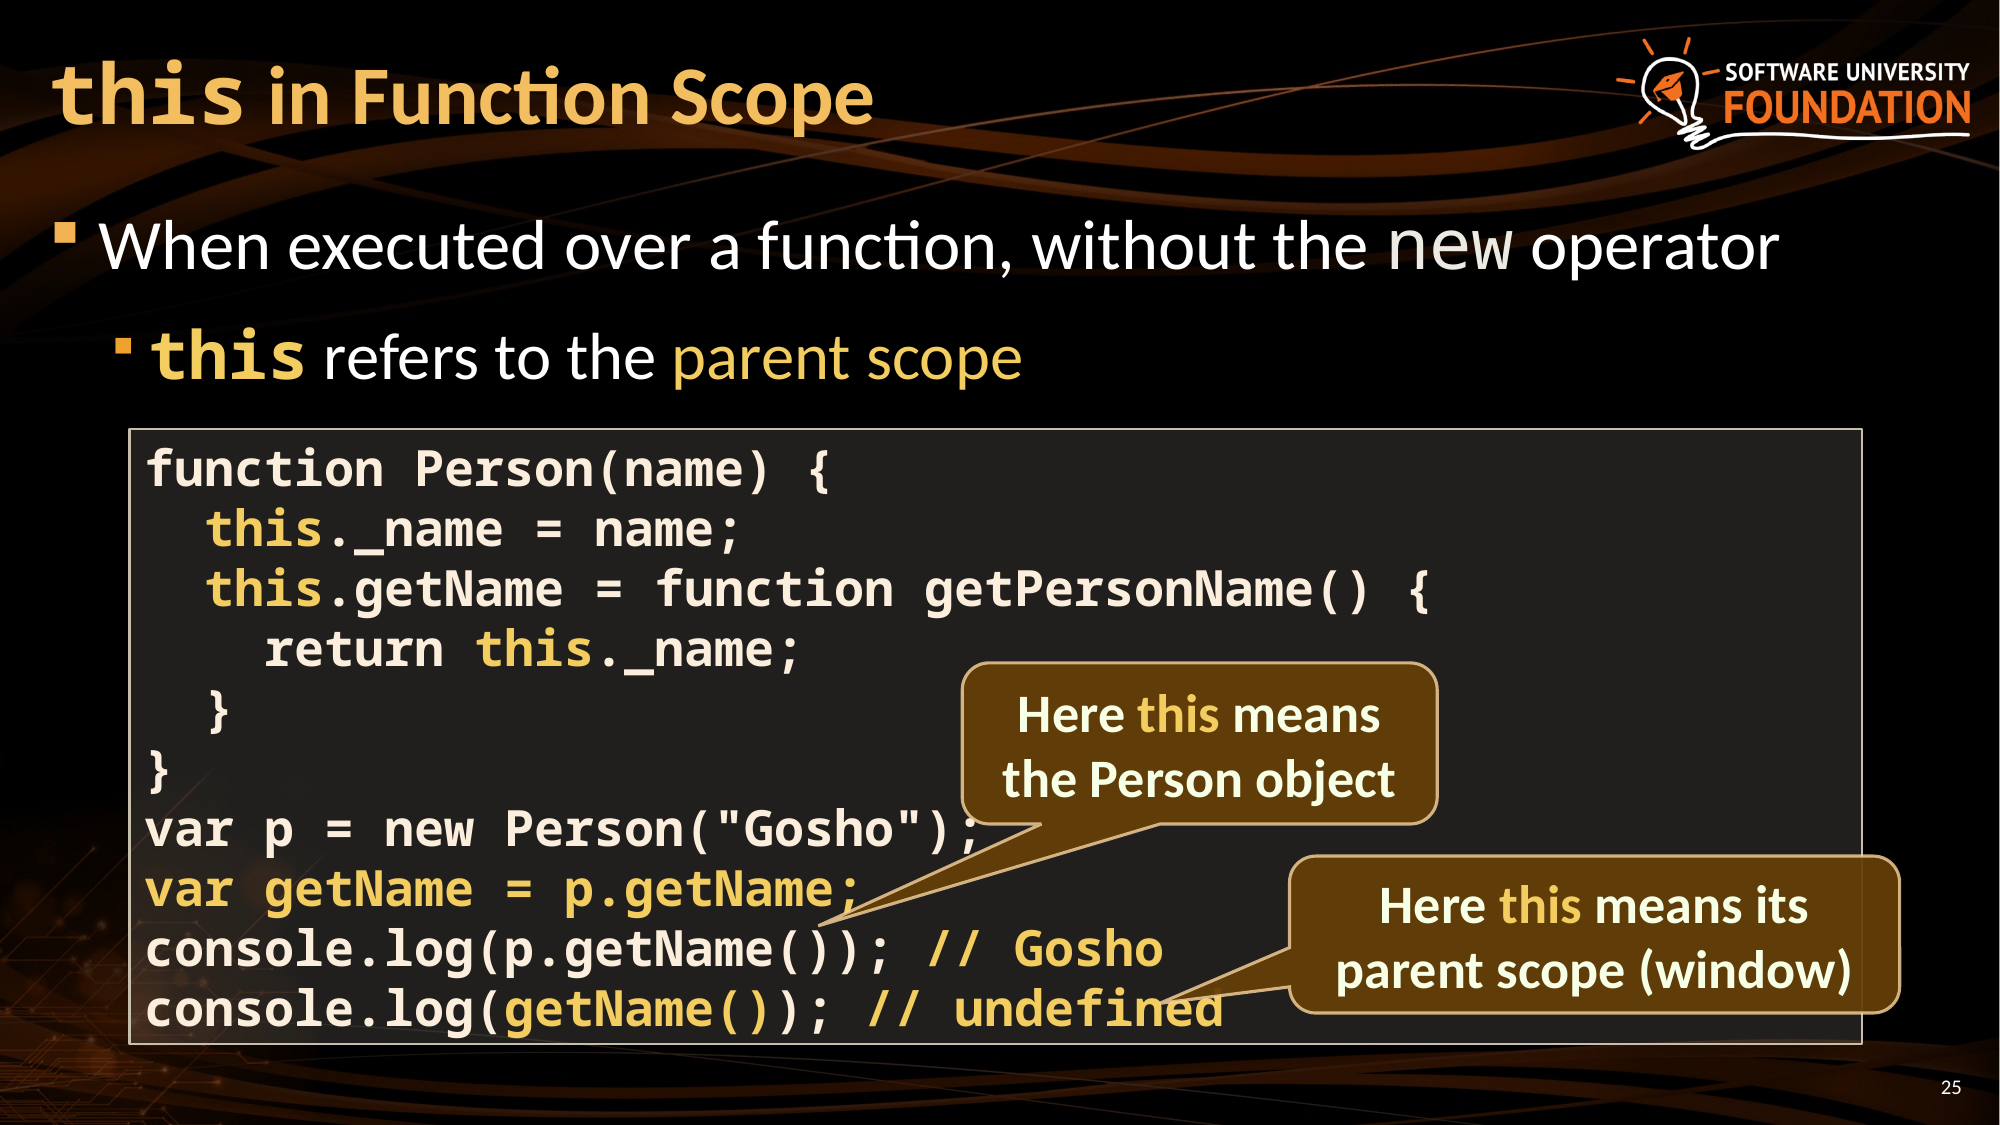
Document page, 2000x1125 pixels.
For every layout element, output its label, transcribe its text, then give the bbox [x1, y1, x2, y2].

text_box function Person(name) { this._name = name; this.getName = function getPersonName() { return this._name; } } var p = new Person("Gosho"); var getName = p.getName; console.log(p.getName()); // Gosho console.log(getName()); // undefined [129, 428, 1863, 1044]
title this in Function Scope [30, 6, 1602, 189]
picture [0, 0, 2000, 1125]
text_box Here this means the Person object [817, 661, 1439, 927]
list When executed over a function, without the new operator this refers to the parent scope [31, 188, 1968, 1103]
text_box Here this means its parent scope (window) [1158, 855, 1901, 1015]
slide_number 25 [1897, 1070, 1968, 1103]
